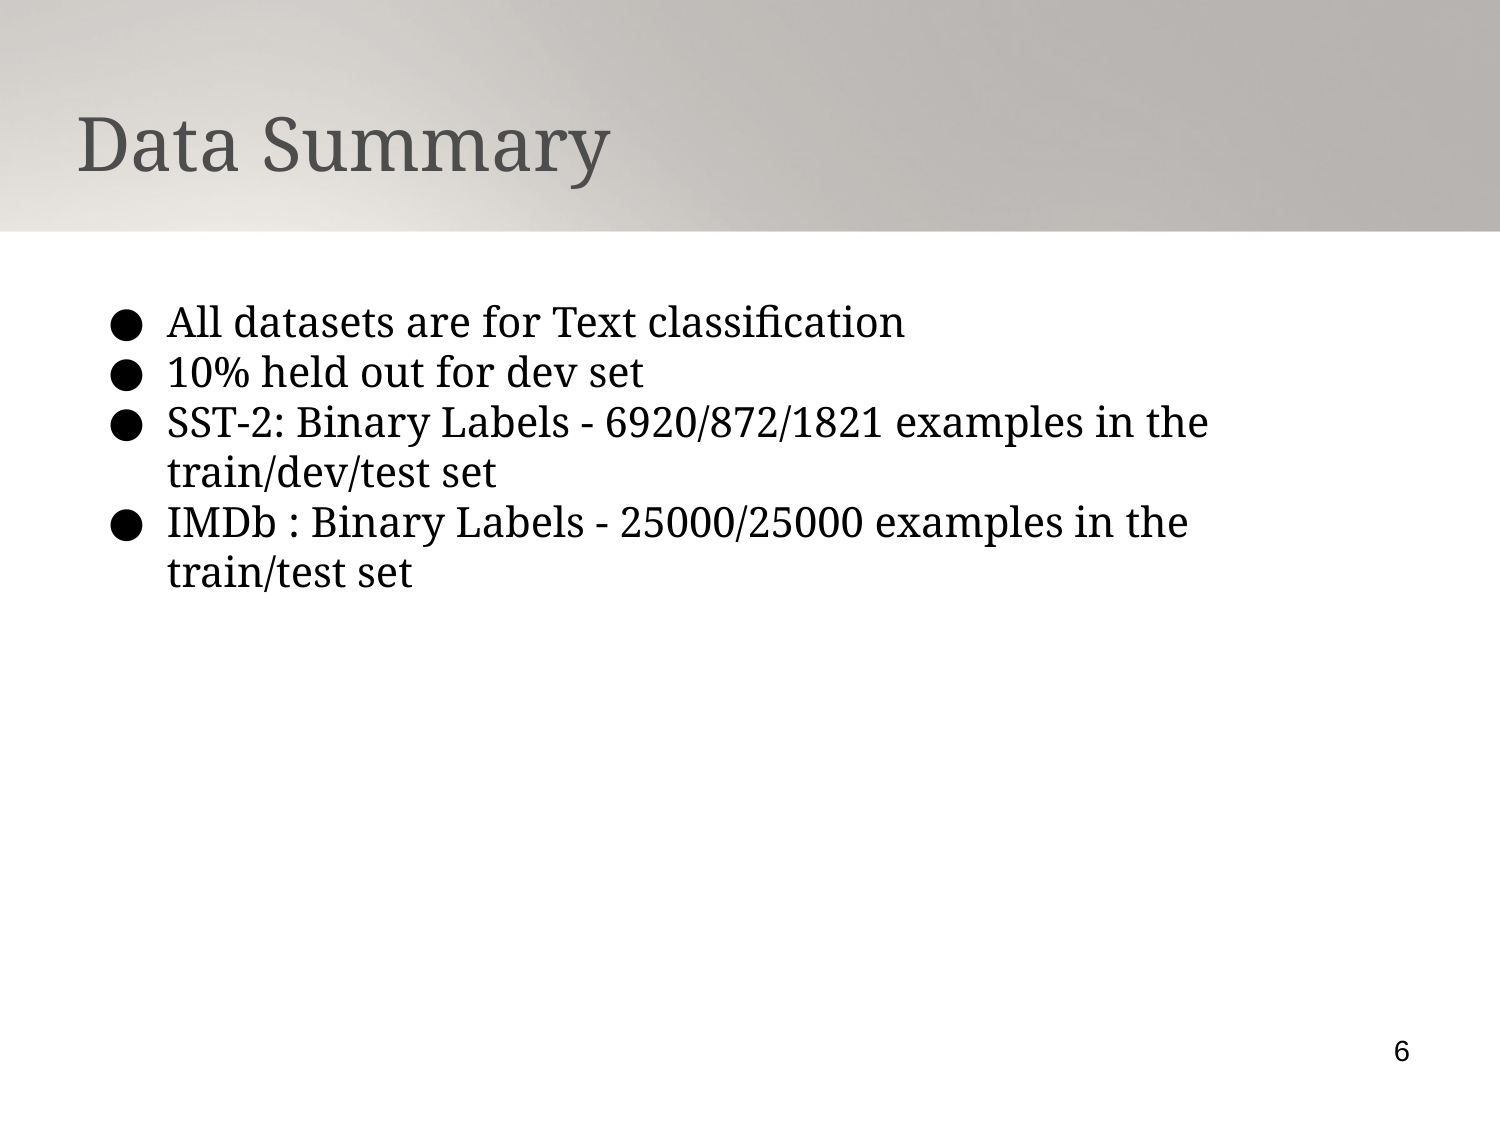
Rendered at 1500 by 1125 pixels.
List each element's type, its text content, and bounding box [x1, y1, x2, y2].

slide_number 6 [1074, 1024, 1425, 1103]
text_box Data Summary [61, 24, 1186, 213]
text_box All datasets are for Text classification 10% held out for dev set SST-2: Binary Labels - 6920/872/1821 examples in the train/dev/test set IMDb : Binary Labels - 25000/25000 examples in the train/test set [76, 280, 1392, 1033]
picture [0, 0, 1500, 1125]
